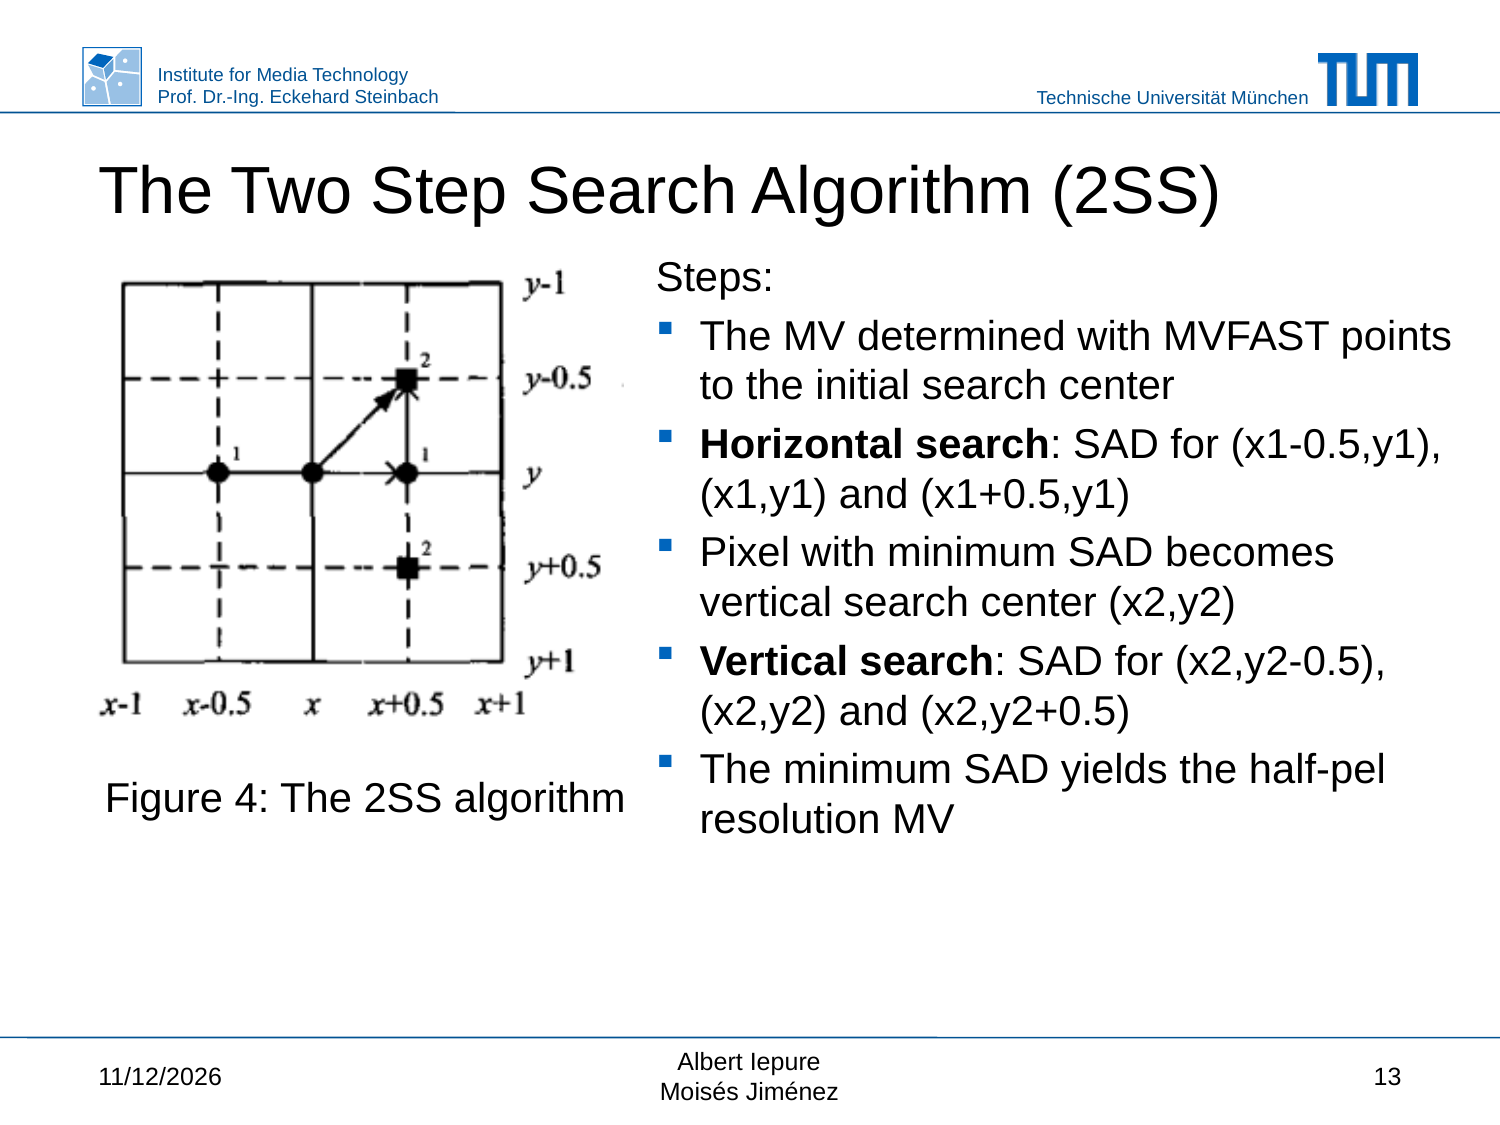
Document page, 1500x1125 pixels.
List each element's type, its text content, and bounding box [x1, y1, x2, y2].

list Figure 4: The 2SS algorithm [89, 763, 640, 890]
footer Albert Iepure Moisés Jiménez [325, 1049, 1174, 1101]
title The Two Step Search Algorithm (2SS) [83, 139, 1417, 239]
text_box Steps: The MV determined with MVFAST points to the initial search center Horizontal search: SAD for (x1-0.5,y1), (x1,y1) and (x1+0.5,y1) Pixel with minimum SAD becomes vertical search center (x2,y2) Vertical search: SAD for (x2,y2-0.5), (x2,y2) and (x2,y2+0.5) The minimum SAD yields the half-pel resolution MV [640, 242, 1487, 890]
picture [1318, 53, 1418, 106]
picture [83, 242, 624, 741]
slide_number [83, 1049, 283, 1101]
slide_number 13 [1219, 1049, 1417, 1101]
